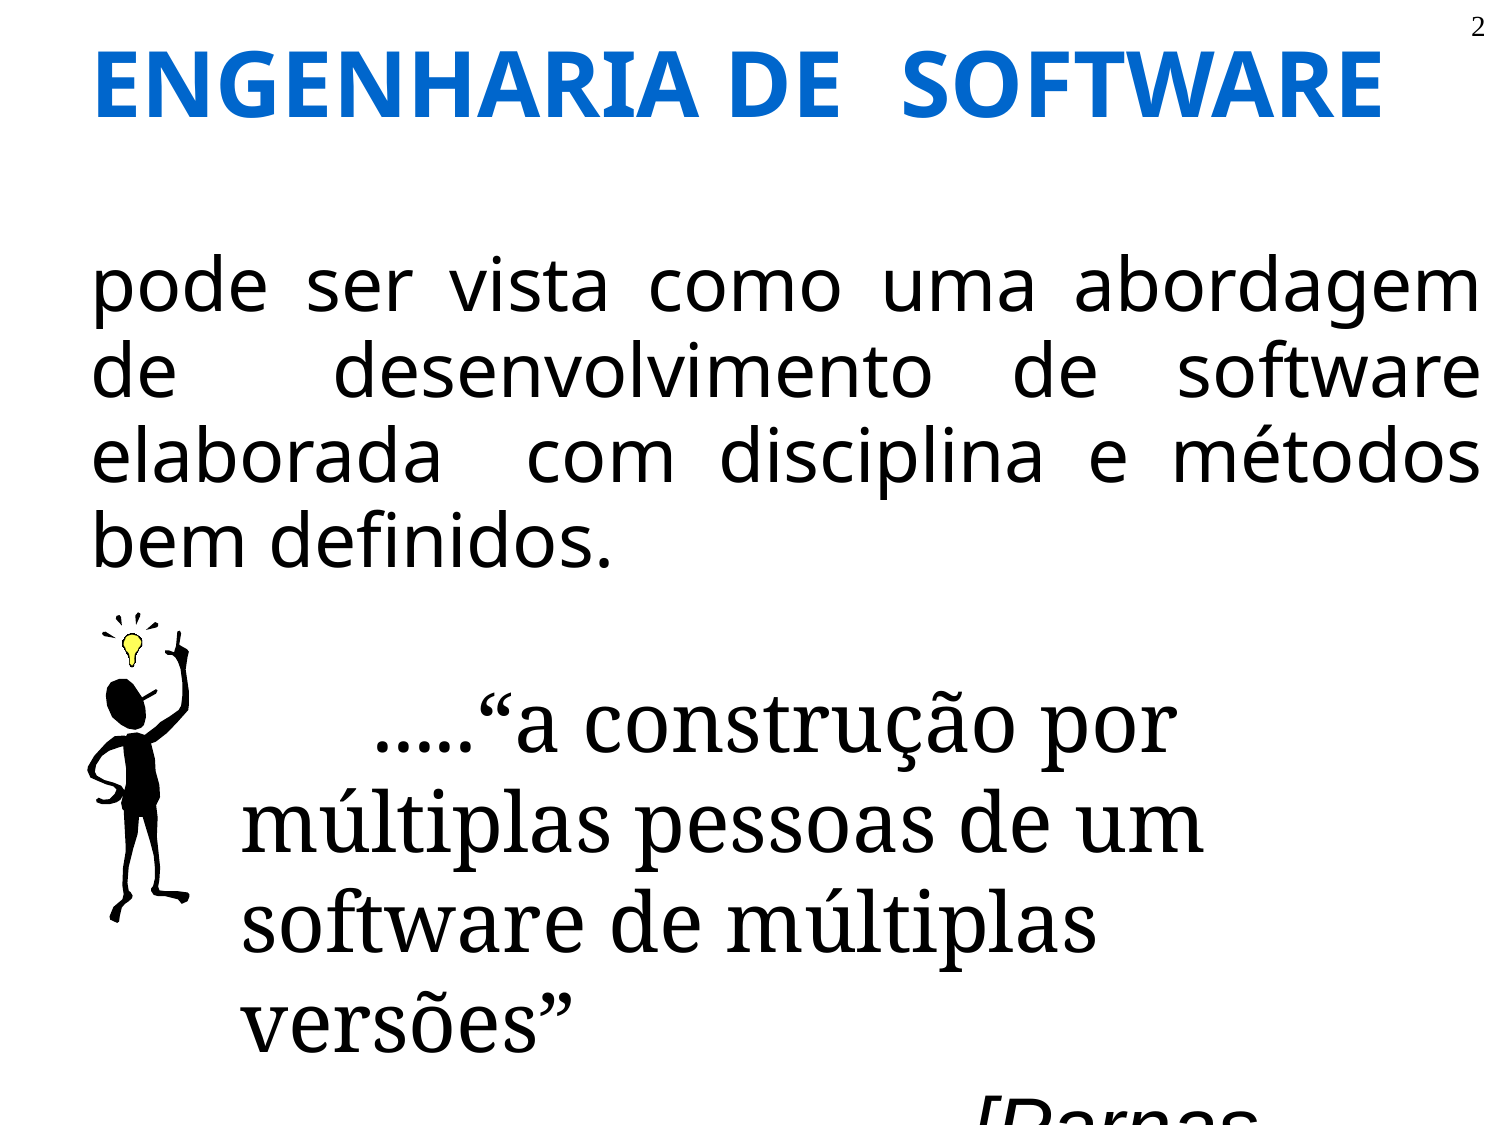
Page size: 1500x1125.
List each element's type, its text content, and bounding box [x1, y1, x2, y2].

text_box pode ser vista como uma abordagem de desenvolvimento de software elaborada com disciplina e métodos bem definidos. .....“a construção por múltiplas pessoas de um software de múltiplas versões” [Parnas 1987] [87, 232, 1484, 1125]
text_box 2 [1469, 5, 1488, 43]
title ENGENHARIA DE SOFTWARE [87, 23, 1419, 214]
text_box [87, 612, 190, 924]
